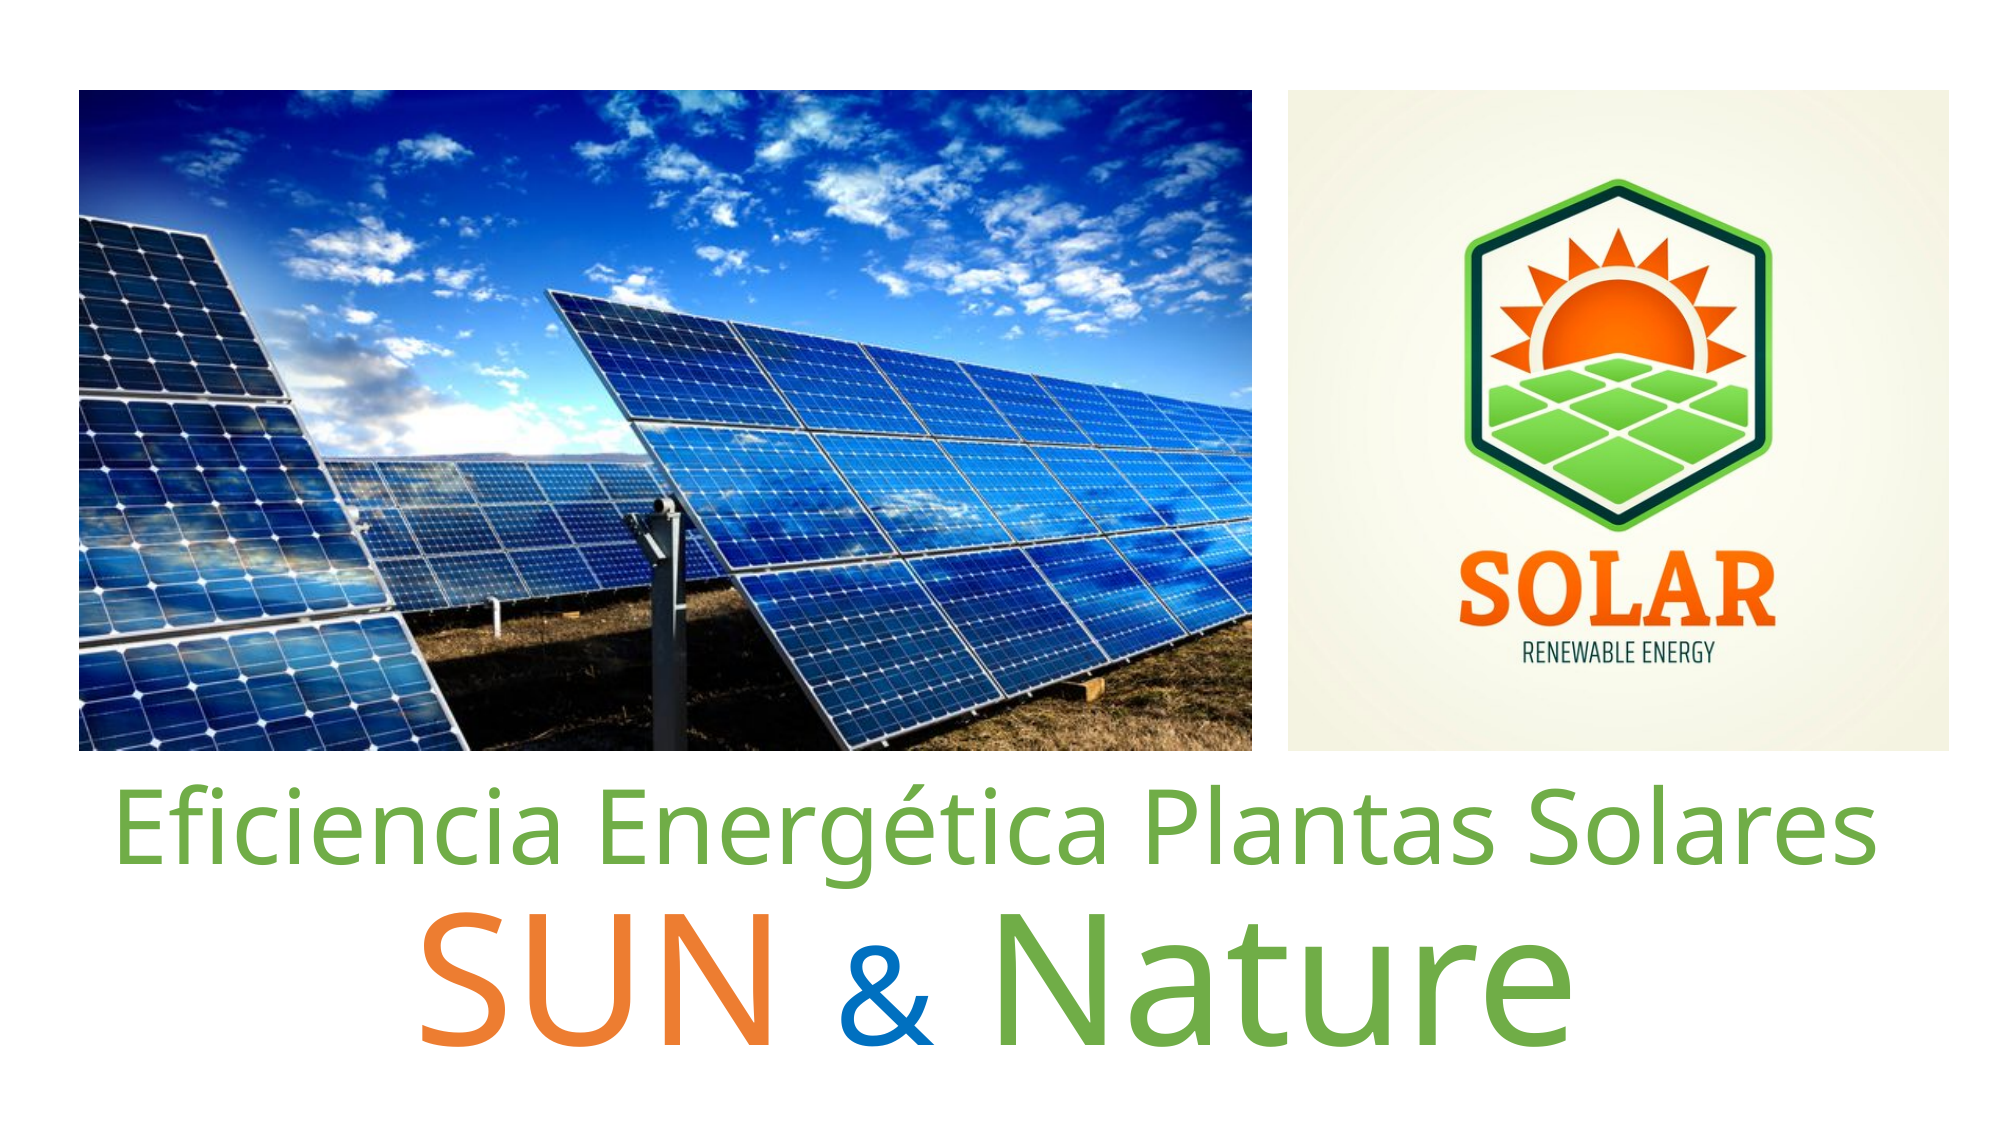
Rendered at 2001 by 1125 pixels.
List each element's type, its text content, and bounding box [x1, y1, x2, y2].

picture [79, 90, 1252, 751]
picture [1288, 90, 1949, 751]
title Eficiencia Energética Plantas Solares SUN & Nature [28, 735, 1965, 1093]
